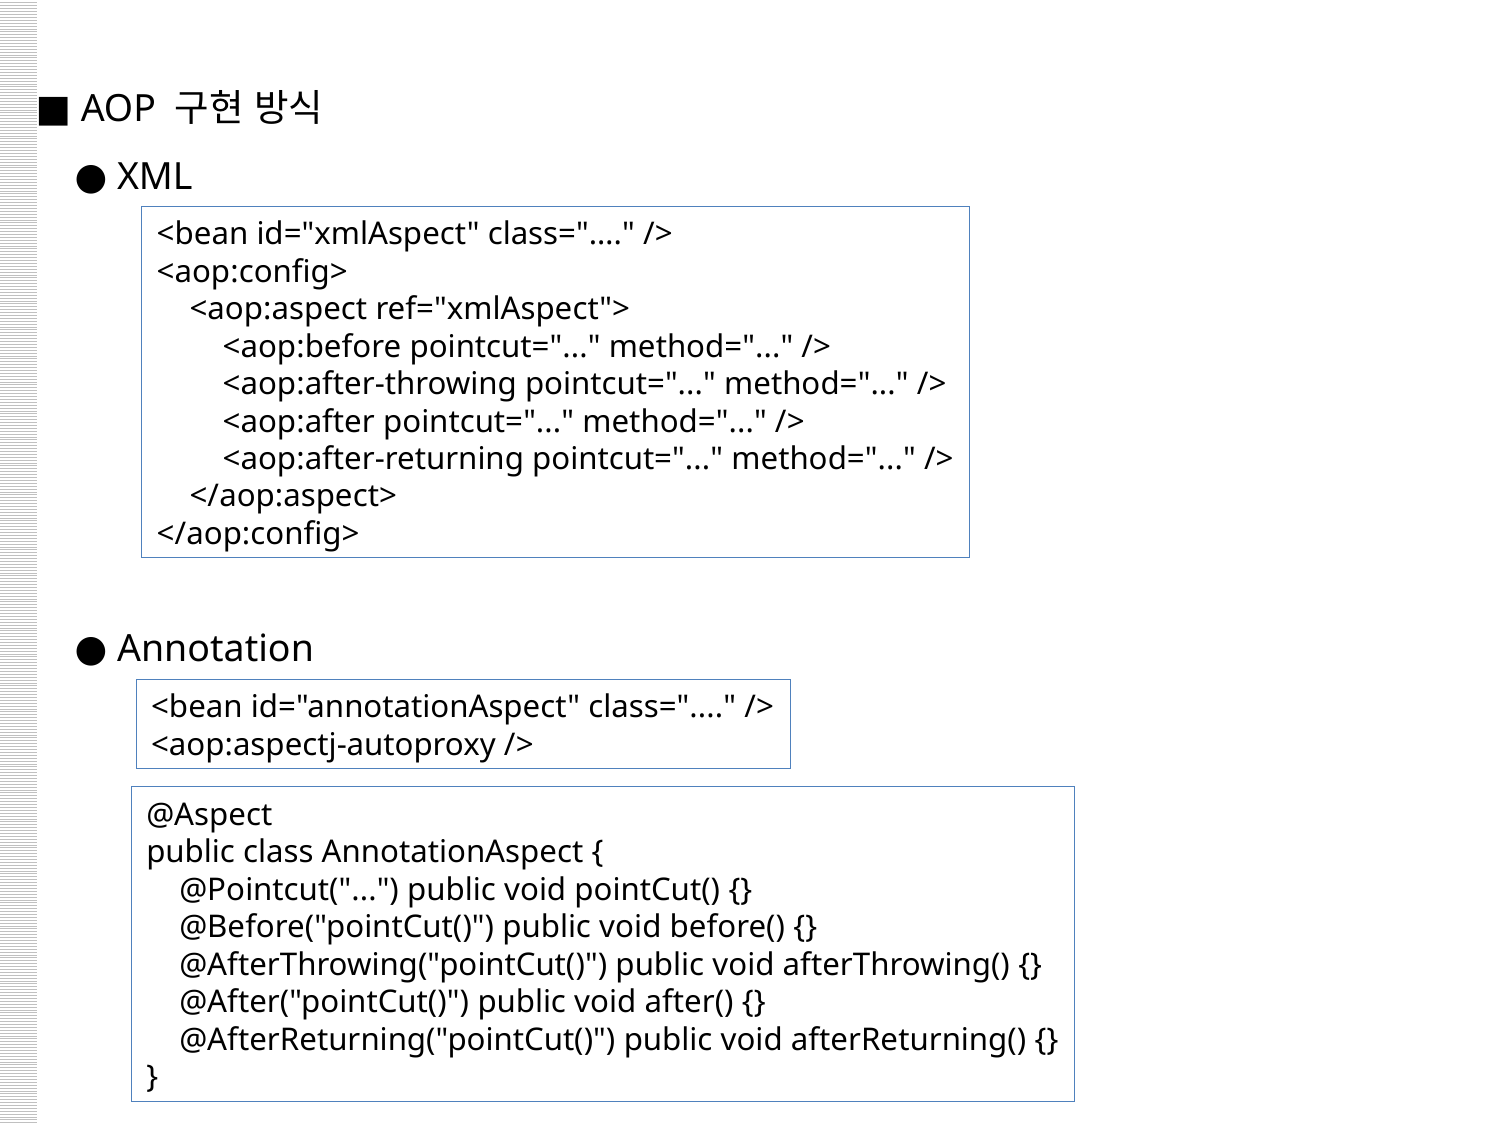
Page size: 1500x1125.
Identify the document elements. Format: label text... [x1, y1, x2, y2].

text_box @Aspect public class AnnotationAspect { @Pointcut("...") public void pointCut() {} @Before("pointCut()") public void before() {} @AfterThrowing("pointCut()") public void afterThrowing() {} @After("pointCut()") public void after() {} @AfterReturning("pointCut()") public void afterReturning() {} } [131, 786, 1075, 1102]
text_box <bean id="xmlAspect" class="…." /> <aop:config> <aop:aspect ref="xmlAspect"> <aop:before pointcut="..." method="..." /> <aop:after-throwing pointcut="..." method="..." /> <aop:after pointcut="..." method="..." /> <aop:after-returning pointcut="..." method="..." /> </aop:aspect> </aop:config> [141, 206, 970, 558]
text_box <bean id="annotationAspect" class="...." /> <aop:aspectj-autoproxy /> [136, 679, 791, 769]
text_box ■ AOP 구현 방식 ● XML ● Annotation [20, 54, 442, 677]
